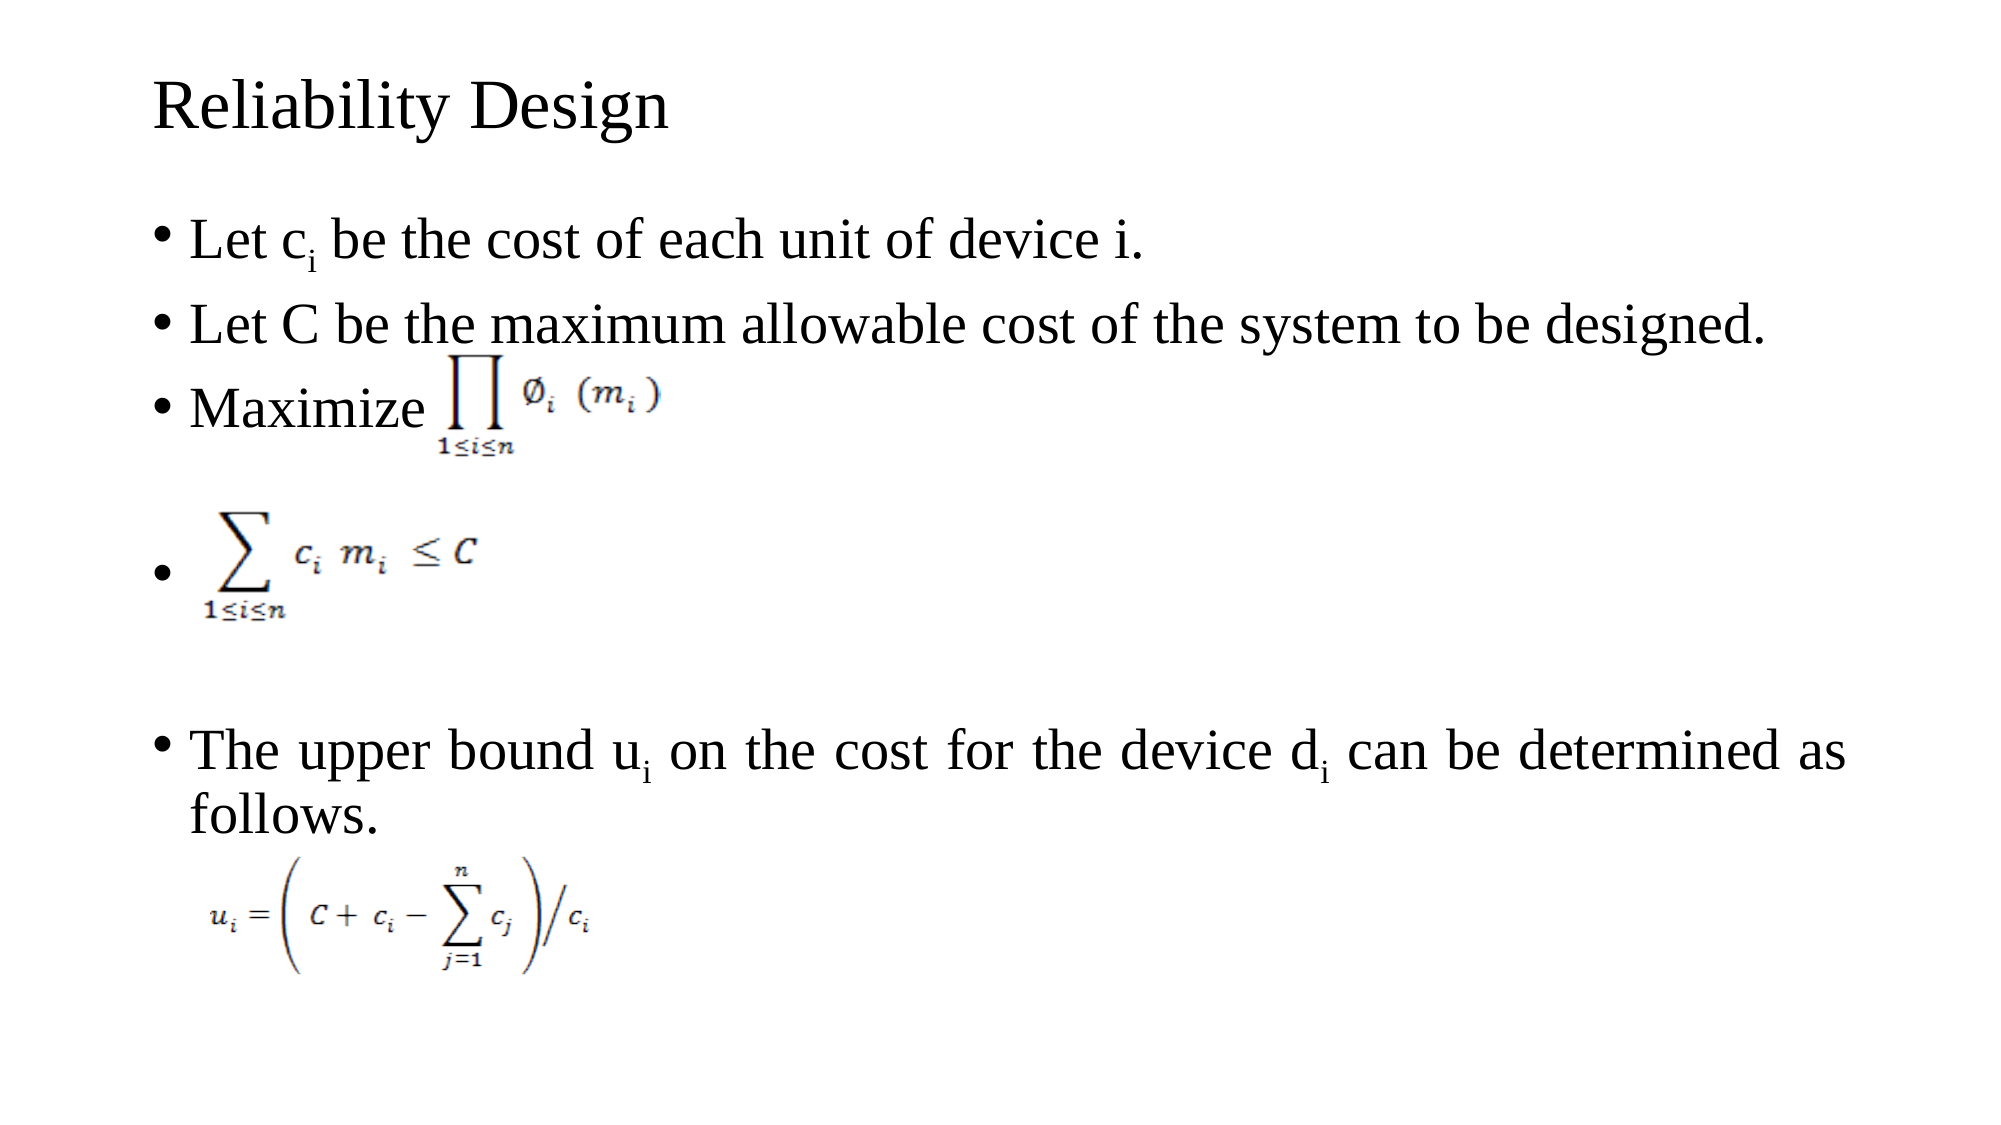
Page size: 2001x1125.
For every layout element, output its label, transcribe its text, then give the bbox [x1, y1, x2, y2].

list Let ci be the cost of each unit of device i. Let C be the maximum allowable cost of the system to be designed. Maximize The upper bound ui on the cost for the device di can be determined as follows. [137, 193, 1863, 1066]
picture [203, 510, 482, 628]
title Reliability Design [137, 59, 1863, 152]
picture [210, 855, 592, 985]
picture [437, 352, 661, 462]
